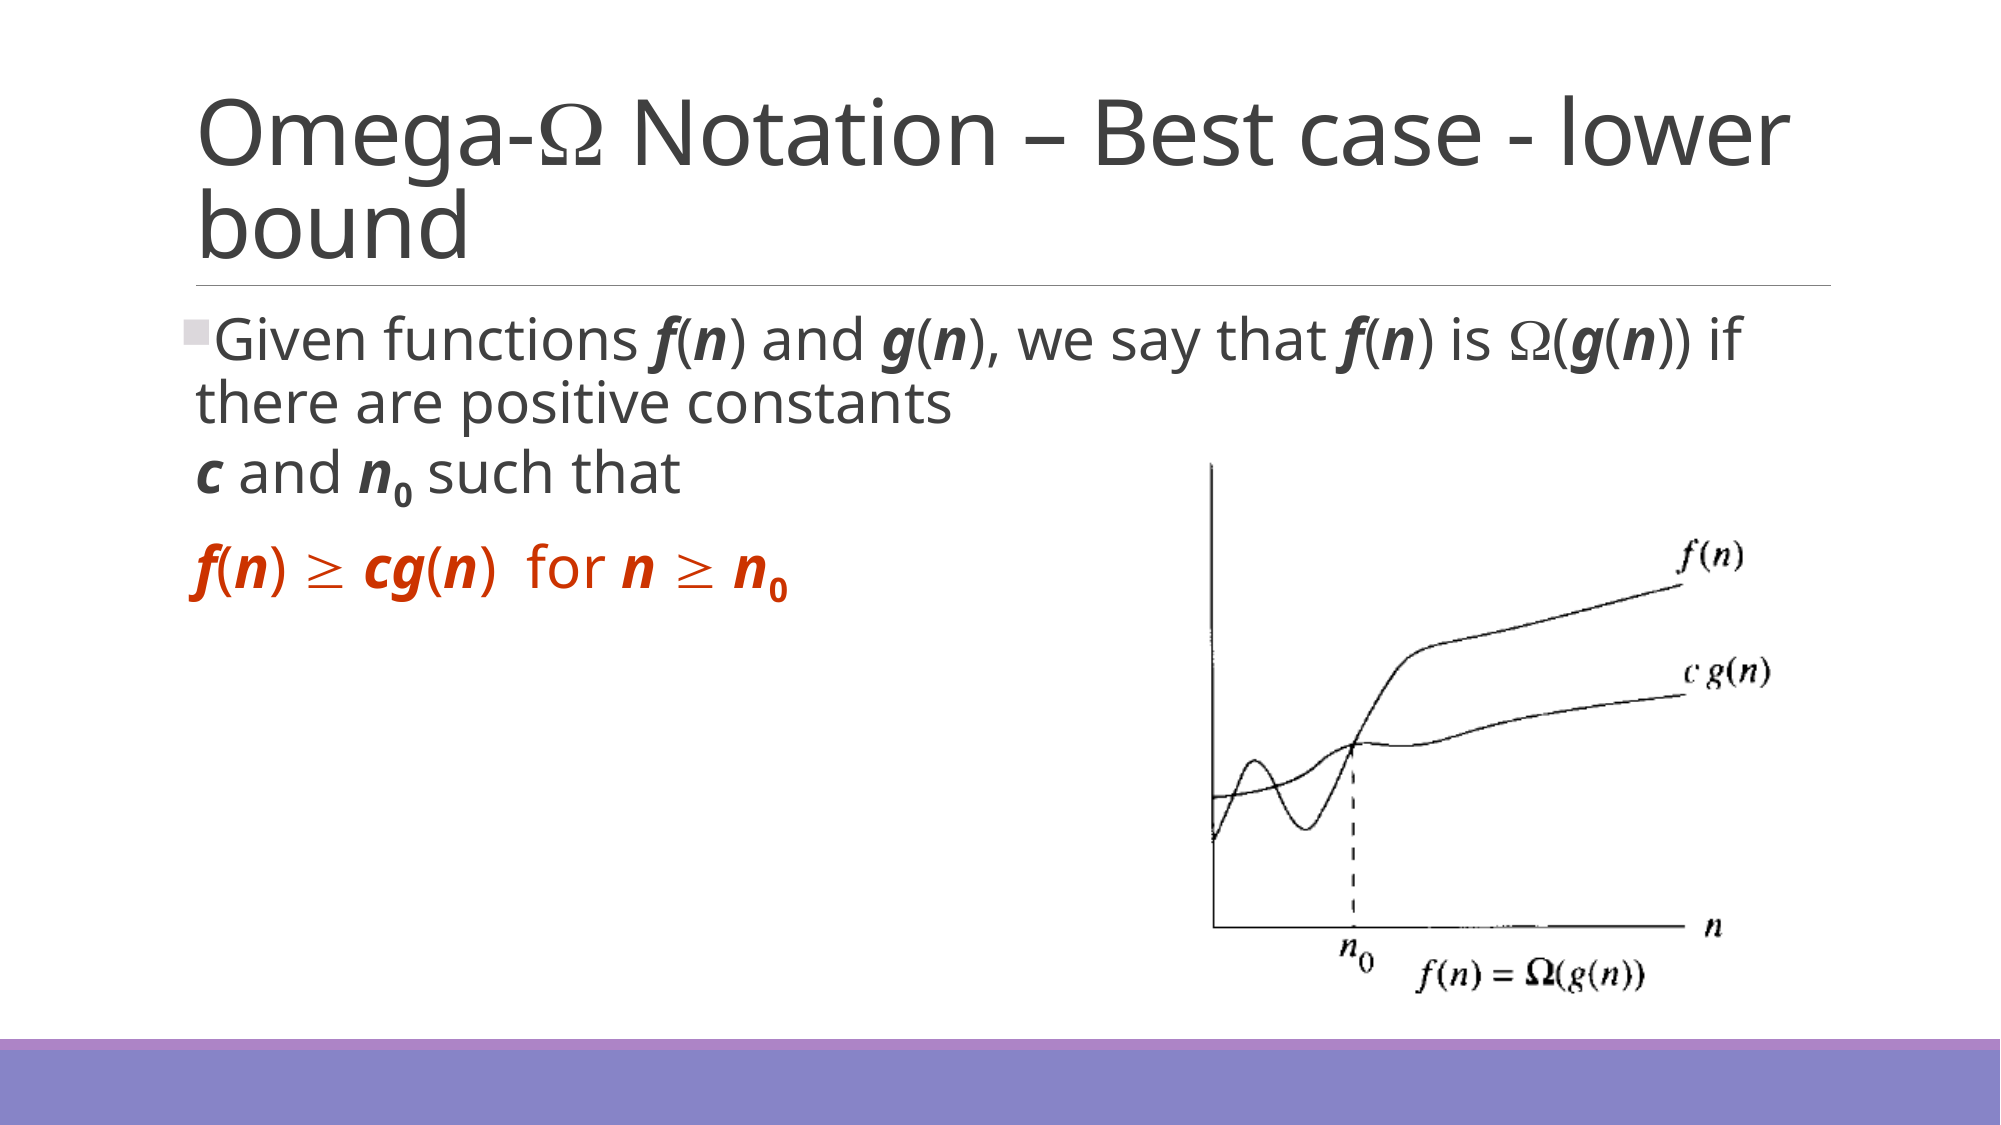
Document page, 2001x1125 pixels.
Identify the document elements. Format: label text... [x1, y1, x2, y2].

title Omega- Notation – Best case - lower bound [180, 47, 1830, 285]
list Given functions f(n) and g(n), we say that f(n) is (g(n)) if there are positive constants c and n0 such that f(n)  cg(n) for n  n0 [180, 302, 1830, 963]
picture [1195, 445, 1773, 1002]
